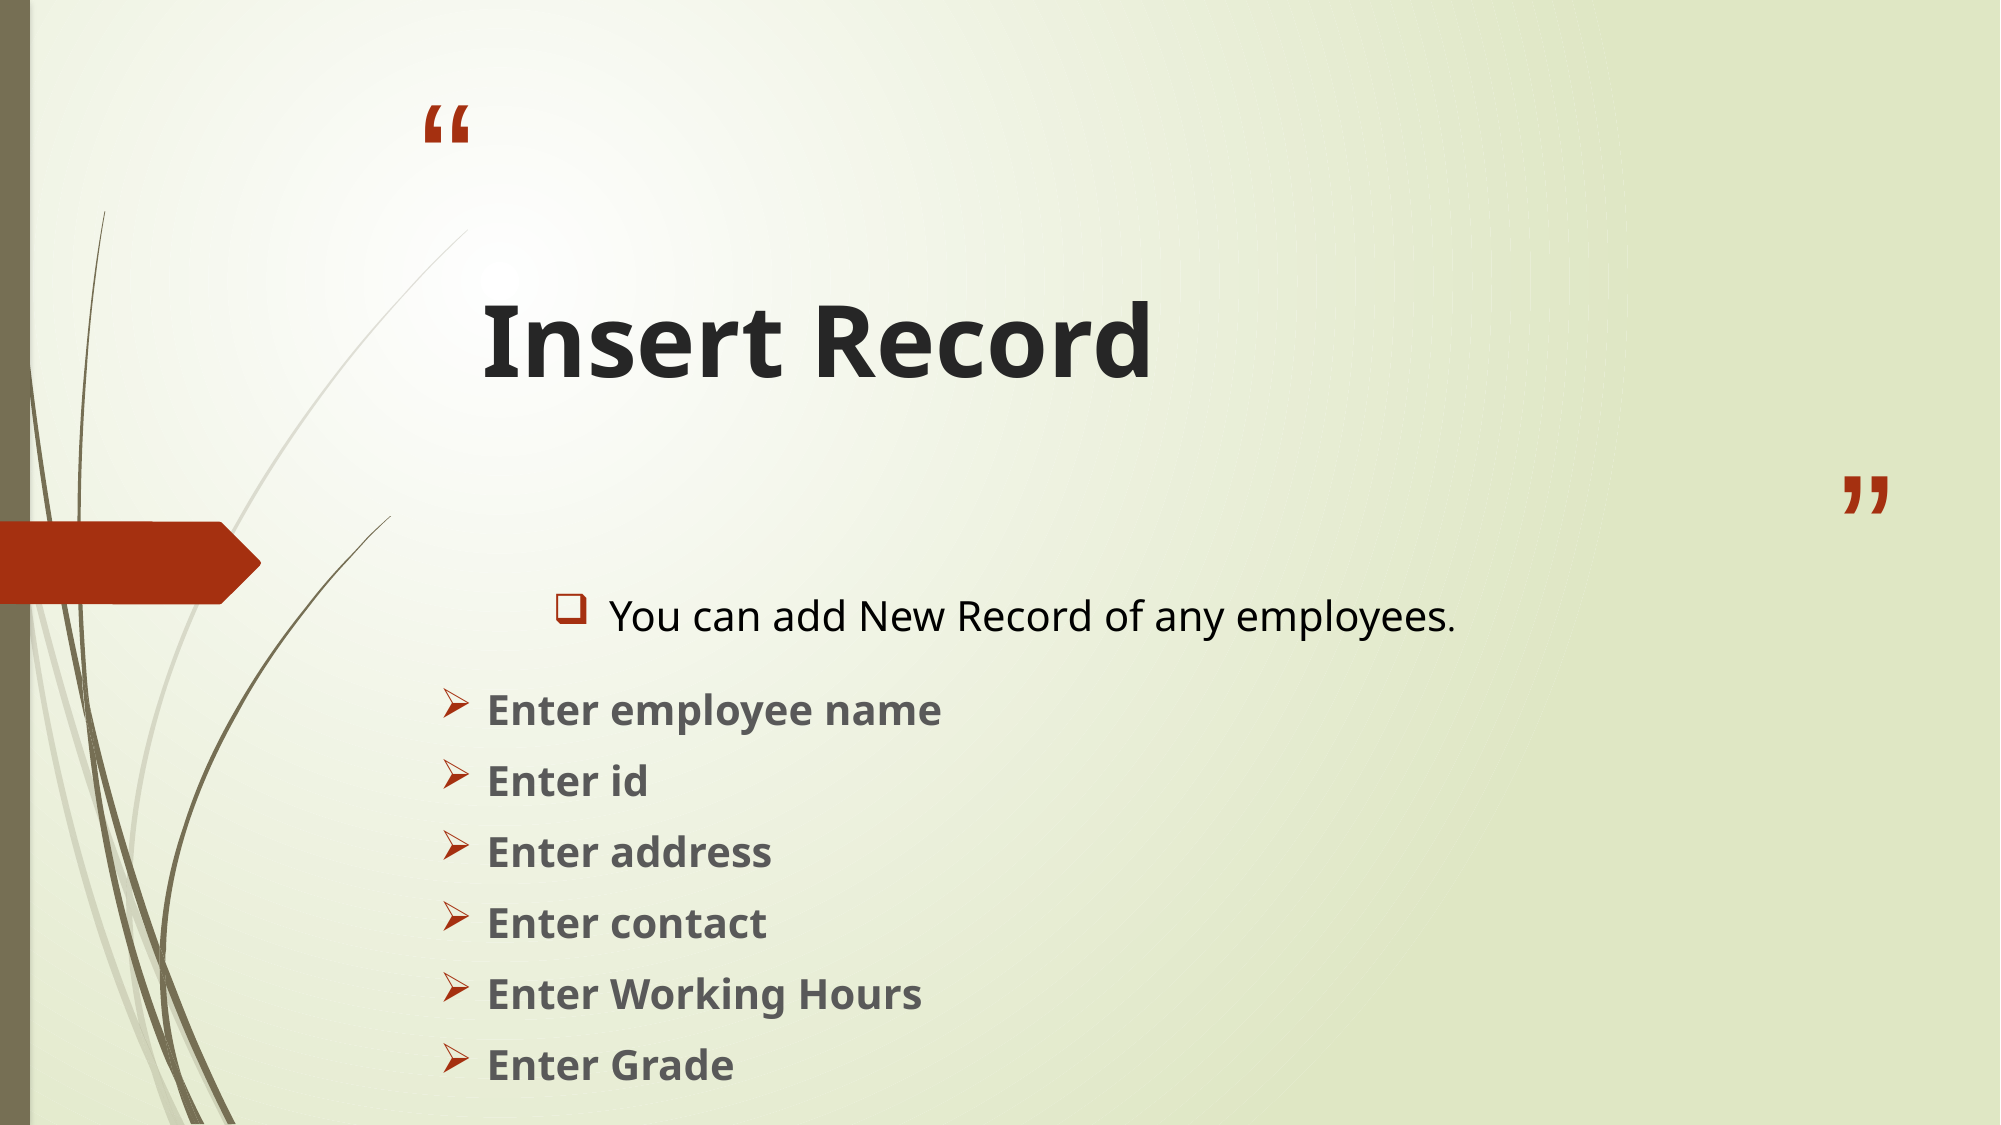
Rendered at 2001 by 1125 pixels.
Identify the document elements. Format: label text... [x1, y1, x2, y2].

title Insert Record [467, 99, 1845, 575]
list Enter employee name Enter id Enter address Enter contact Enter Working Hours Enter Grade [424, 714, 1888, 1058]
list You can add New Record of any employees. [537, 552, 1845, 676]
